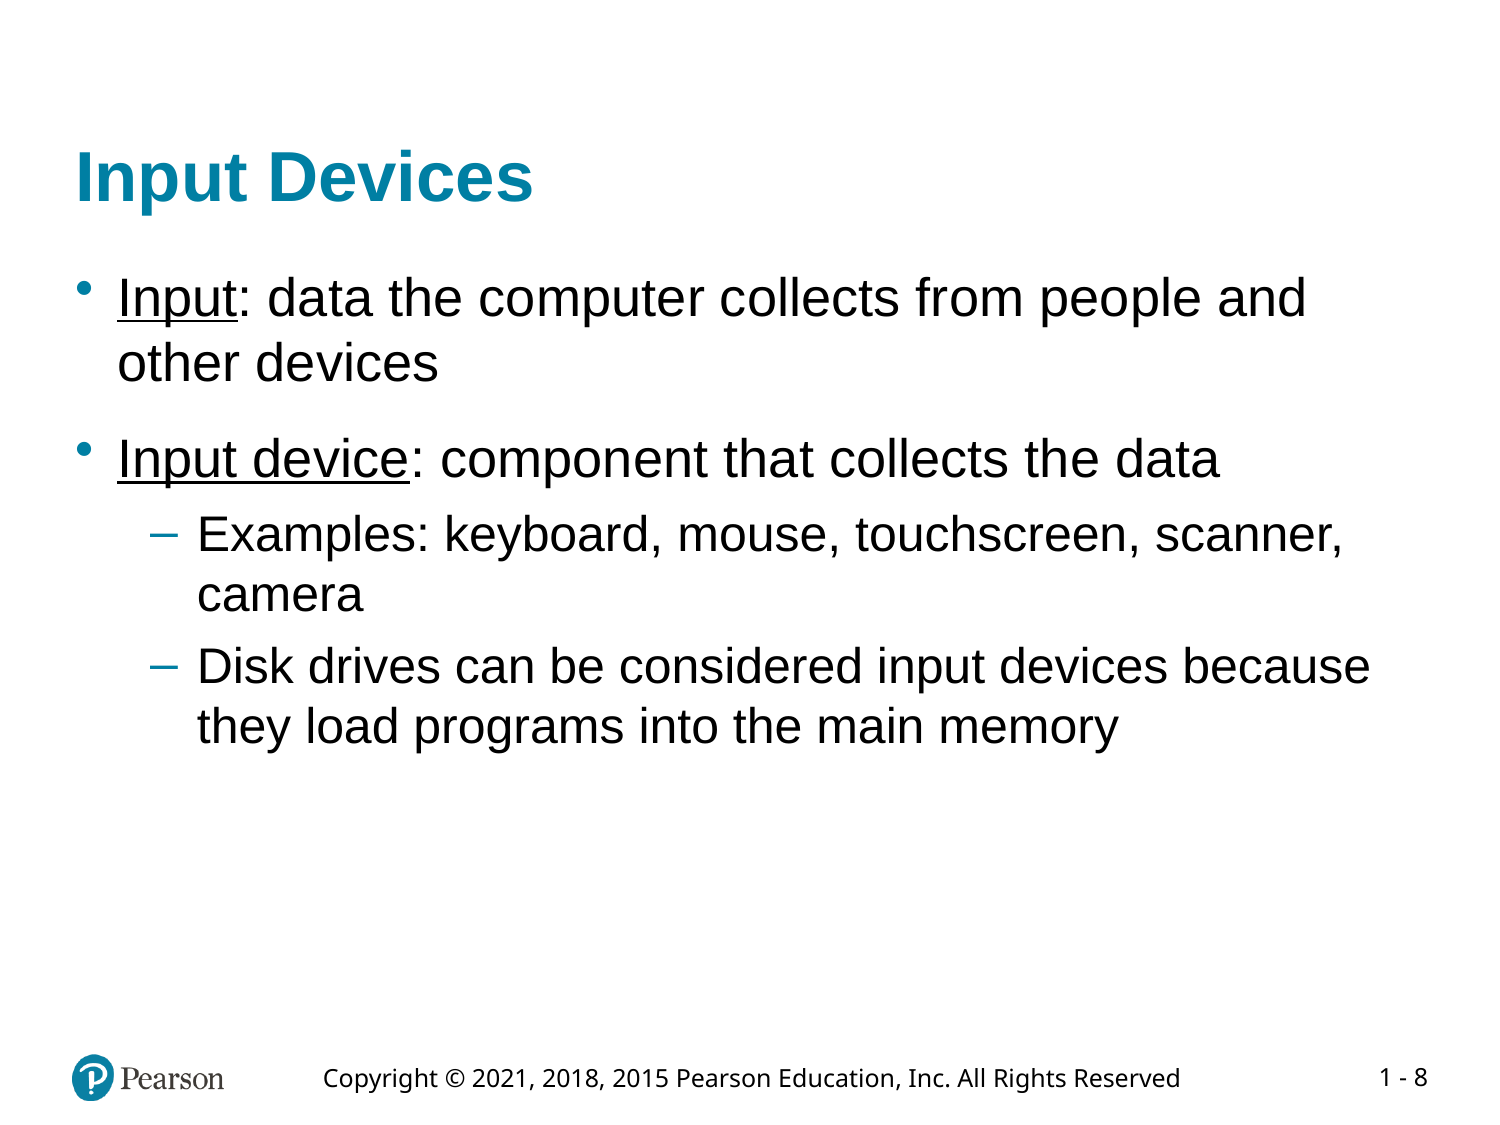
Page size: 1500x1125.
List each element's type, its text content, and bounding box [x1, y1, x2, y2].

picture [72, 1087, 83, 1101]
title Input Devices [75, 35, 1425, 216]
picture [72, 1054, 89, 1072]
picture [99, 1054, 224, 1101]
picture [81, 1064, 107, 1089]
list Input: data the computer collects from people and other devices Input device: component that collects the data Examples: keyboard, mouse, touchscreen, scanner, camera Disk drives can be considered input devices because they load programs into the main memory [75, 262, 1425, 1005]
